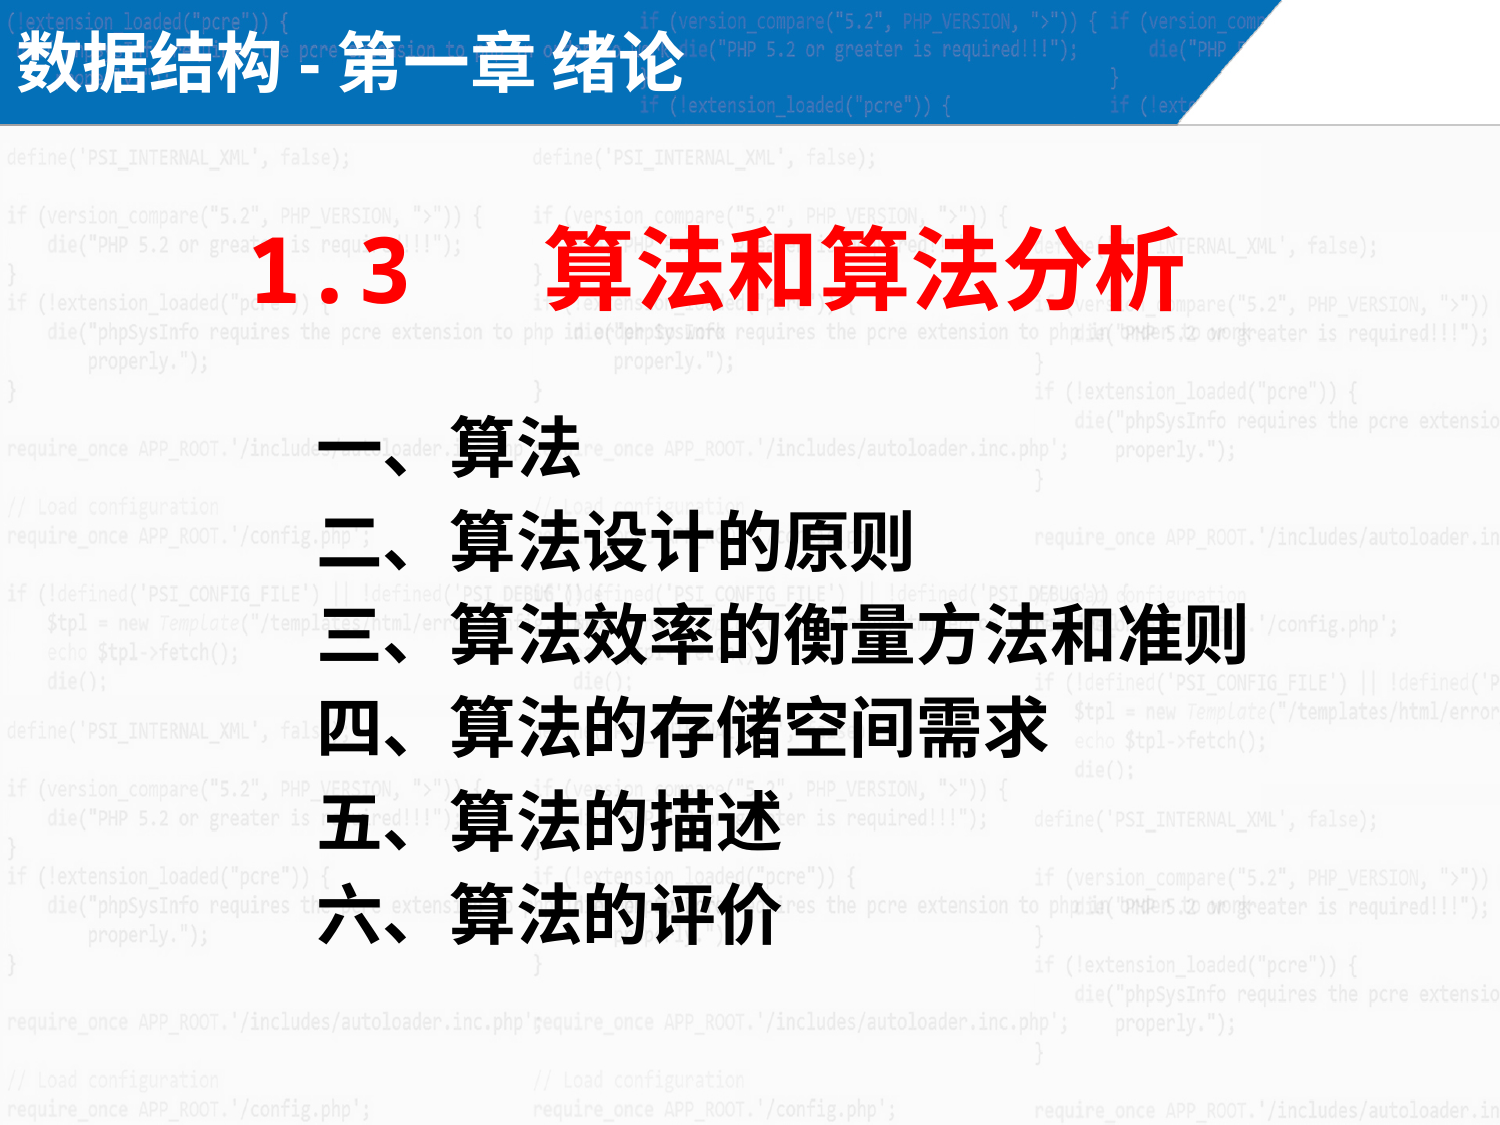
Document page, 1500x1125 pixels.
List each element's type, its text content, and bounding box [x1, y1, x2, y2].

text_box 数据结构-第一章 绪论 [1, 12, 788, 110]
list 一、算法 二、算法设计的原则 三、算法效率的衡量方法和准则 四、算法的存储空间需求 五、算法的描述 六、算法的评价 [300, 343, 1415, 1016]
title 1.3 算法和算法分析 [78, 172, 1355, 361]
picture [0, 0, 1500, 1125]
